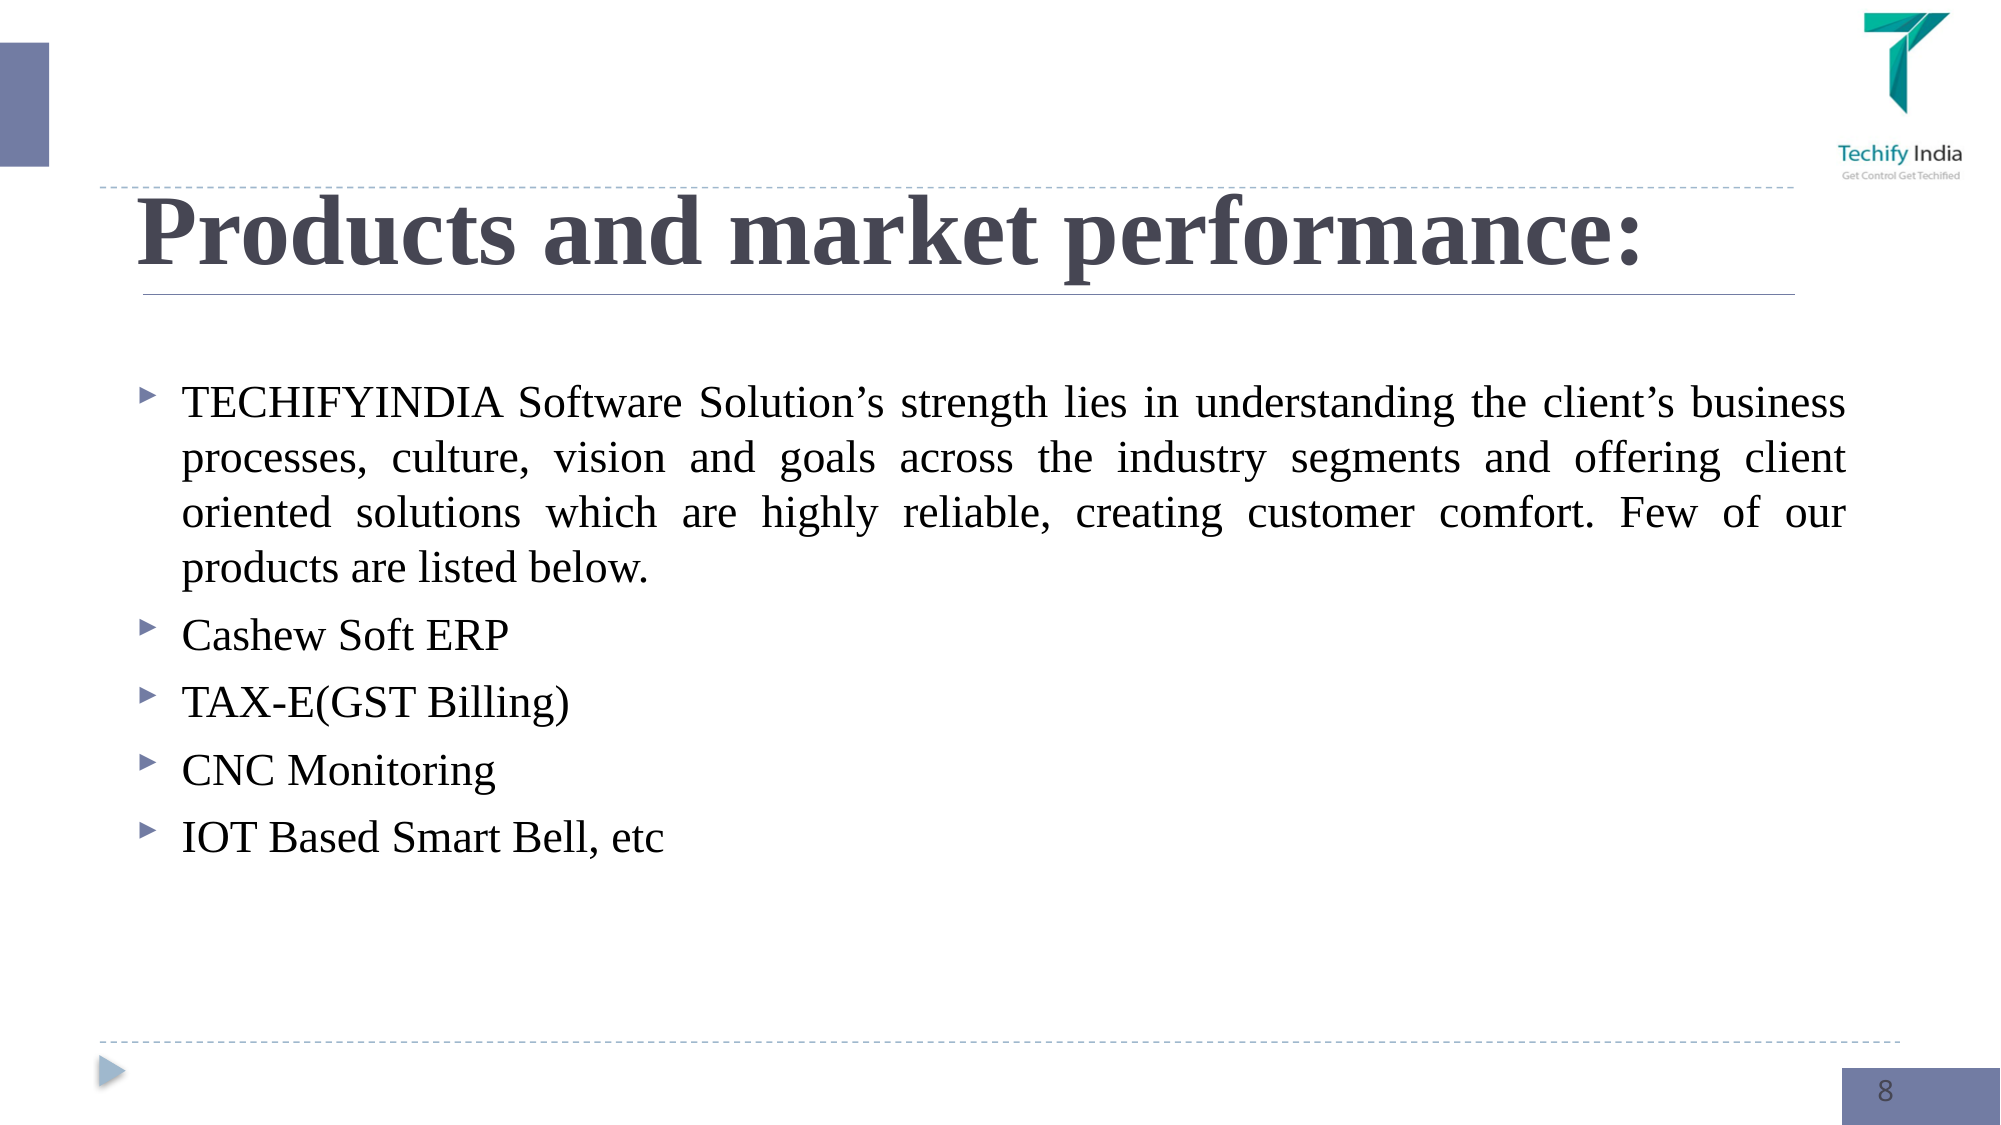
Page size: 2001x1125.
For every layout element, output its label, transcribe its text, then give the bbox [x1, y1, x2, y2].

slide_number 8 [1862, 1065, 2000, 1125]
picture [1794, 0, 2000, 190]
list TECHIFYINDIA Software Solution’s strength lies in understanding the client’s business processes, culture, vision and goals across the industry segments and offering client oriented solutions which are highly reliable, creating customer comfort. Few of our products are listed below. Cashew Soft ERP TAX-E(GST Billing) CNC Monitoring IOT Based Smart Bell, etc [121, 292, 1863, 1014]
title Products and market performance: [121, 41, 1712, 292]
